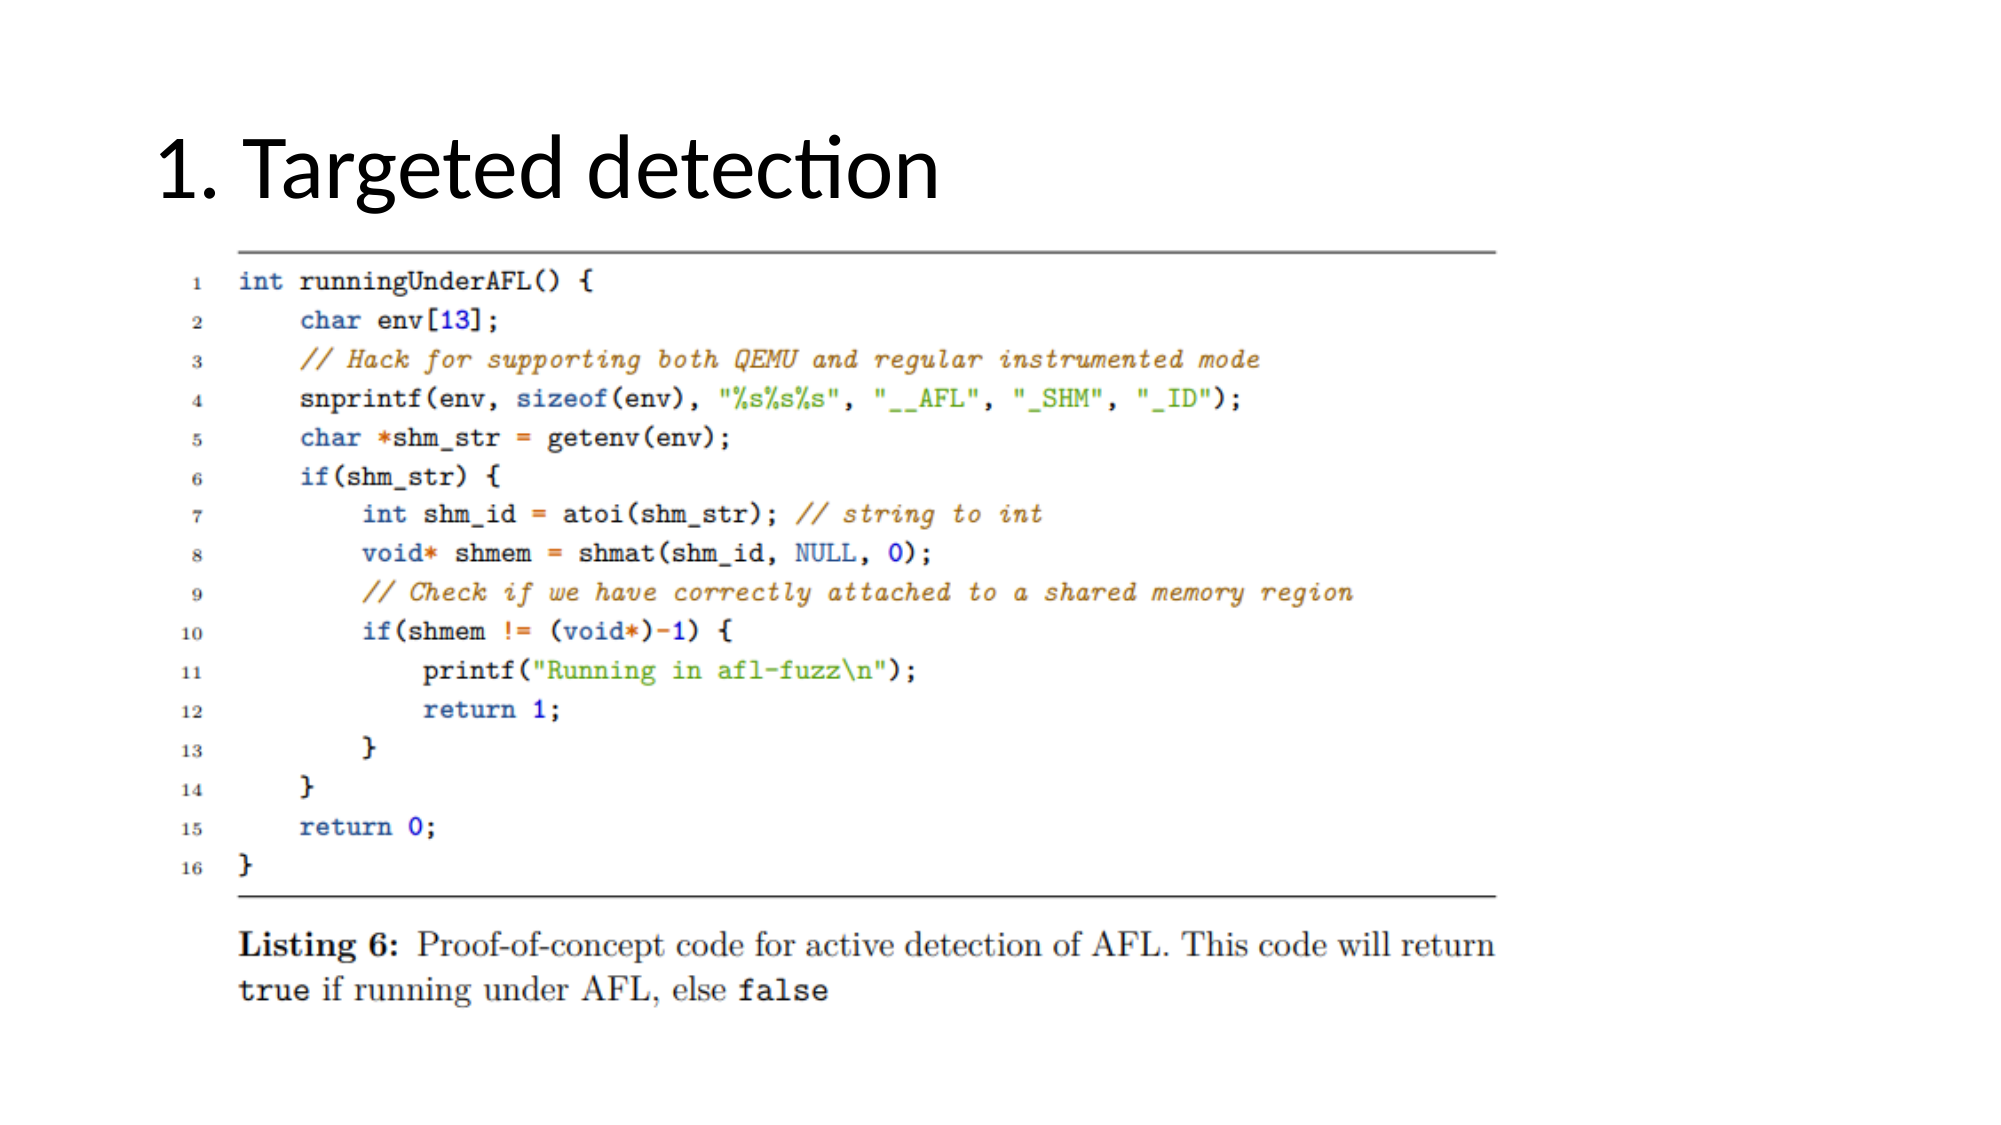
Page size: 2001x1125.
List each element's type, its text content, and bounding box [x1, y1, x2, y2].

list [158, 233, 1528, 1038]
title 1. Targeted detection [137, 59, 1863, 278]
